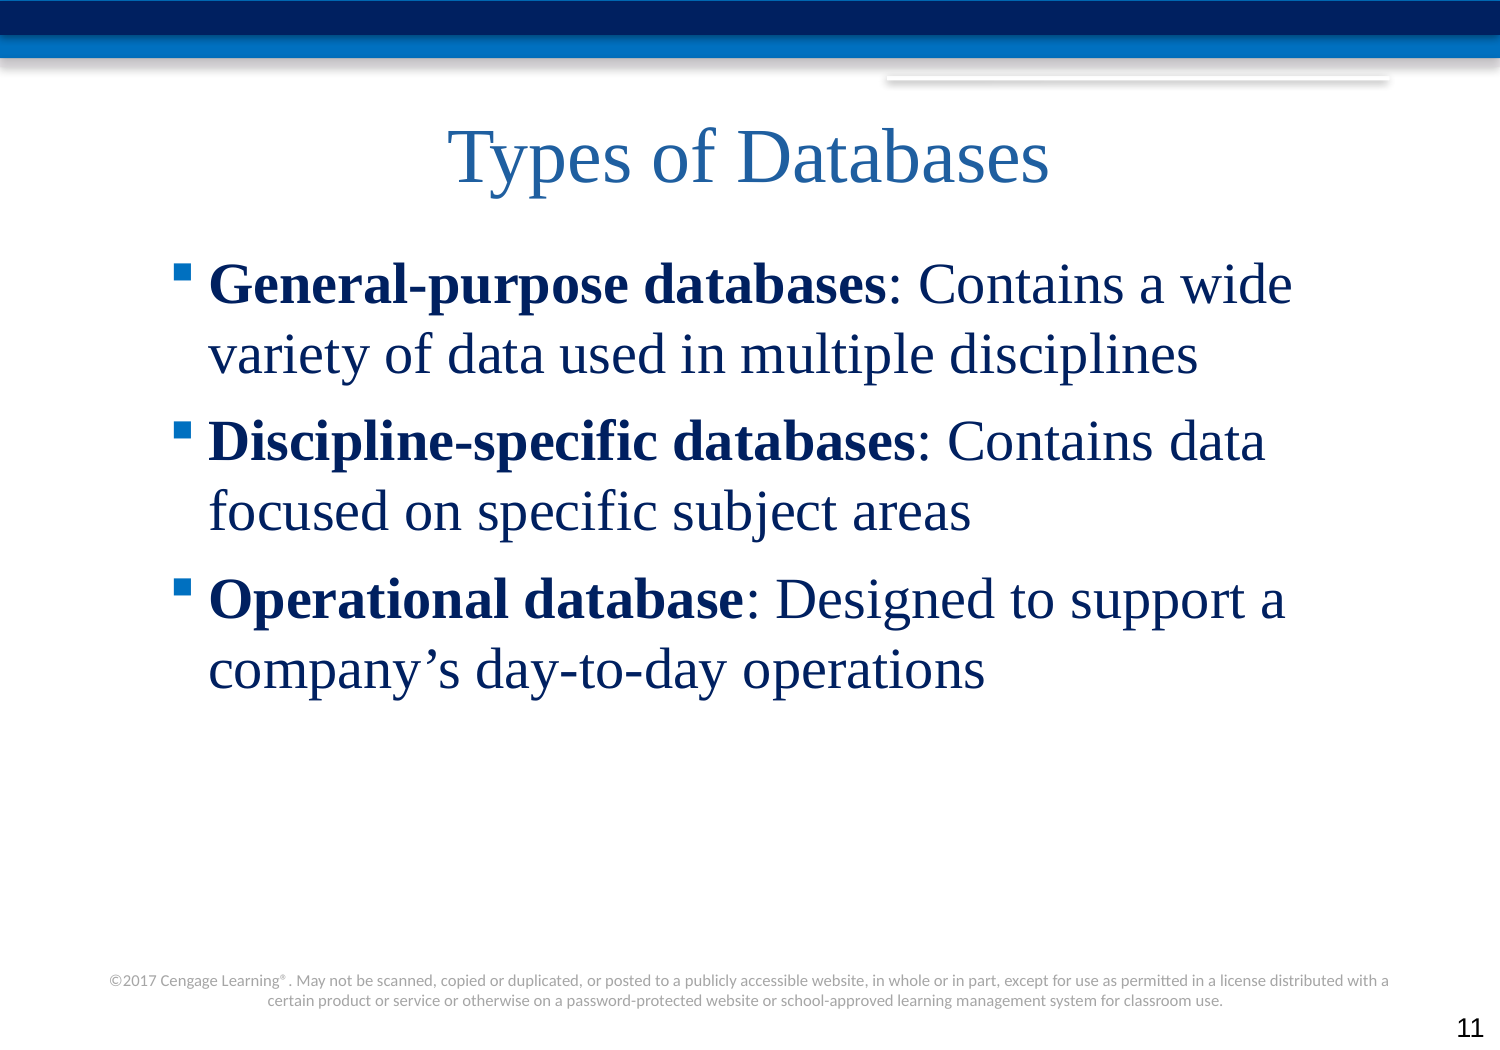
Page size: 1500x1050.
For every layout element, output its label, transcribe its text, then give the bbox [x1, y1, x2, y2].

title Types of Databases [75, 69, 1425, 234]
list General-purpose databases: Contains a wide variety of data used in multiple disciplines Discipline-specific databases: Contains data focused on specific subject areas Operational database: Designed to support a company’s day-to-day operations [137, 237, 1375, 938]
slide_number 11 [1425, 1003, 1500, 1050]
